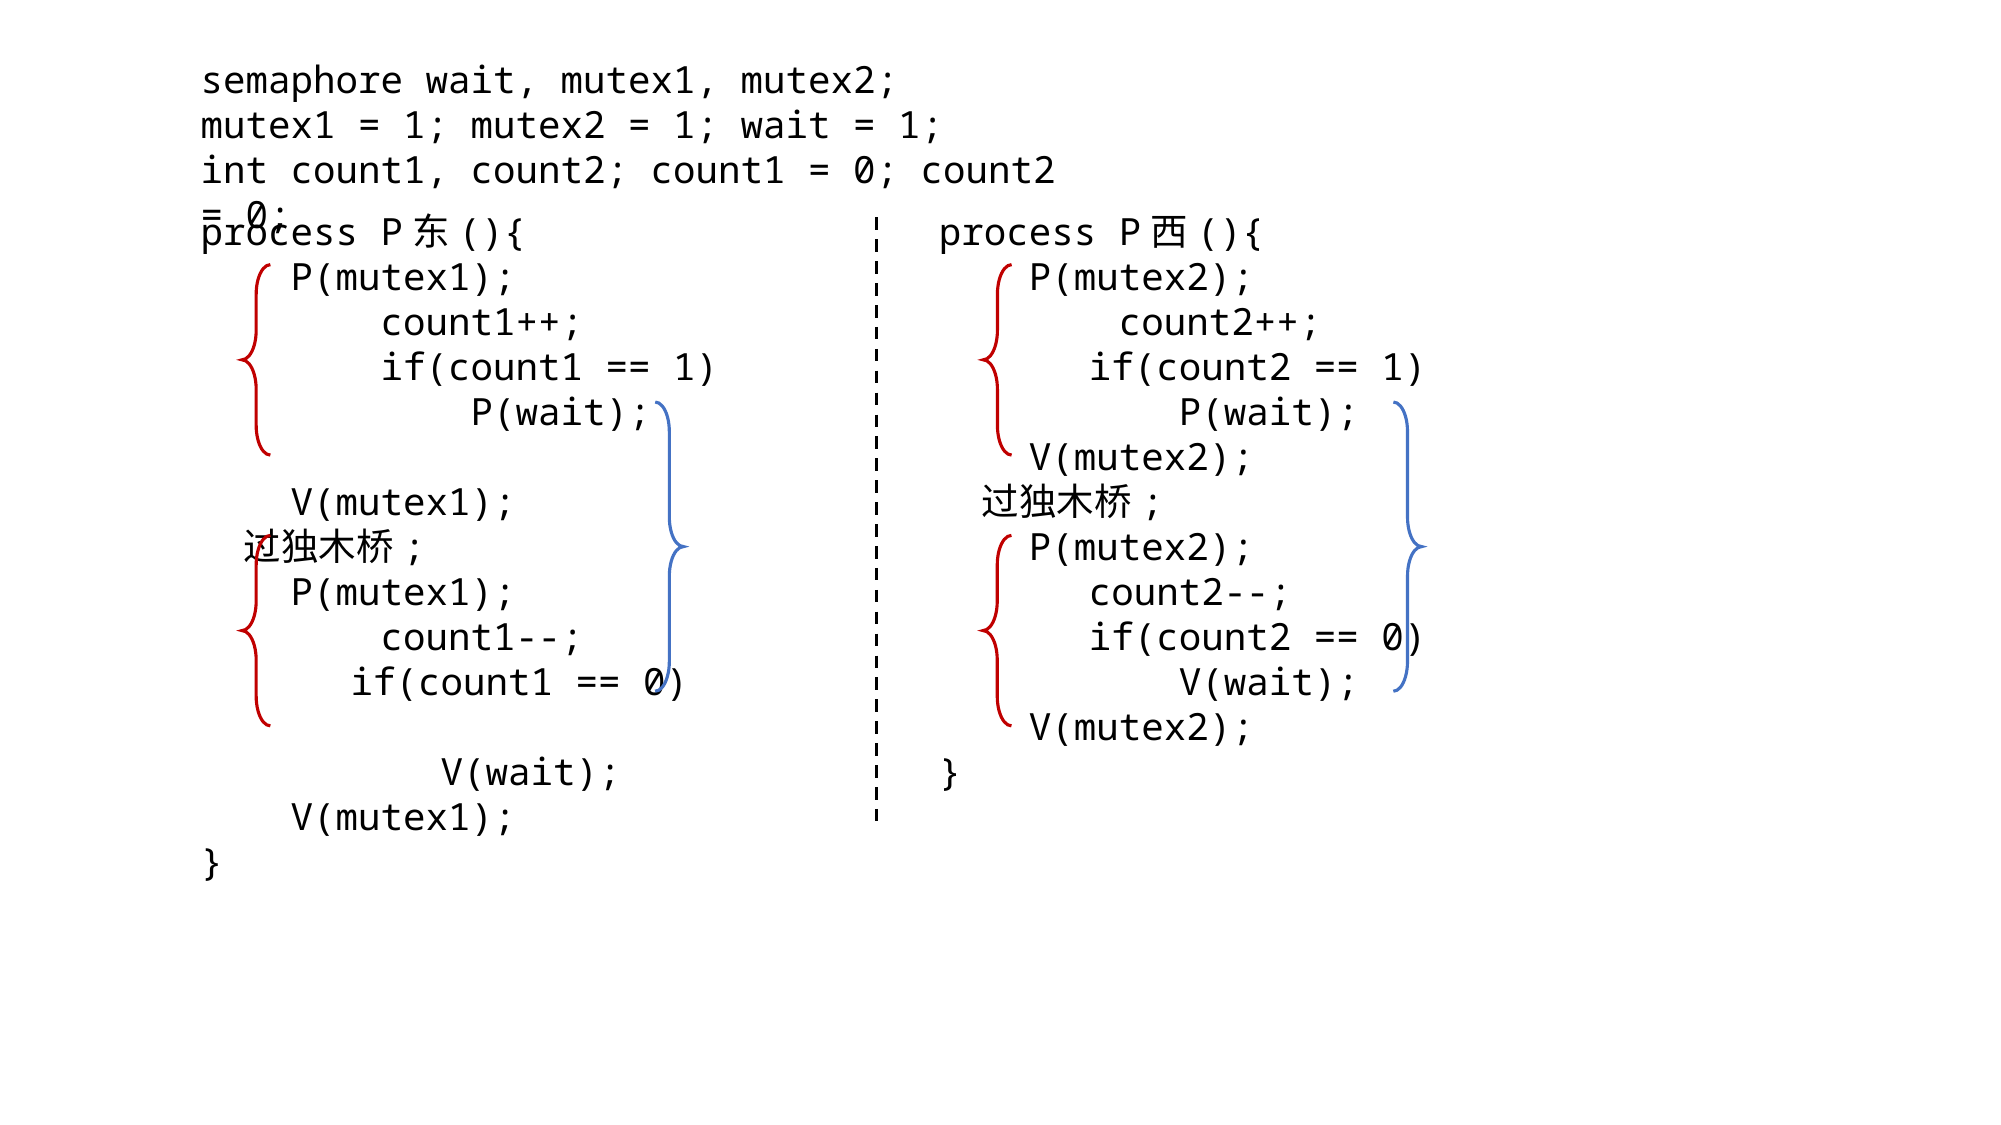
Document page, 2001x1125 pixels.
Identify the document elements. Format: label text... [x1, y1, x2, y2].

text_box [1393, 401, 1424, 692]
text_box [981, 264, 1012, 456]
text_box [981, 534, 1012, 727]
text_box process P东(){ P(mutex1); count1++; if(count1 == 1) P(wait); V(mutex1); 过独木桥; P(mutex1); count1--; if(count1 == 0) V(wait); V(mutex1); } [185, 200, 971, 890]
text_box process P西(){ P(mutex2); count2++; if(count2 == 1) P(wait); V(mutex2); 过独木桥; P(mutex2); count2--; if(count2 == 0) V(wait); V(mutex2); } [924, 200, 1696, 800]
text_box [655, 401, 686, 692]
text_box semaphore wait, mutex1, mutex2; mutex1 = 1; mutex2 = 1; wait = 1; int count1, count2; count1 = 0; count2 = 0; [185, 48, 1101, 200]
text_box [240, 264, 271, 456]
text_box [240, 534, 271, 727]
